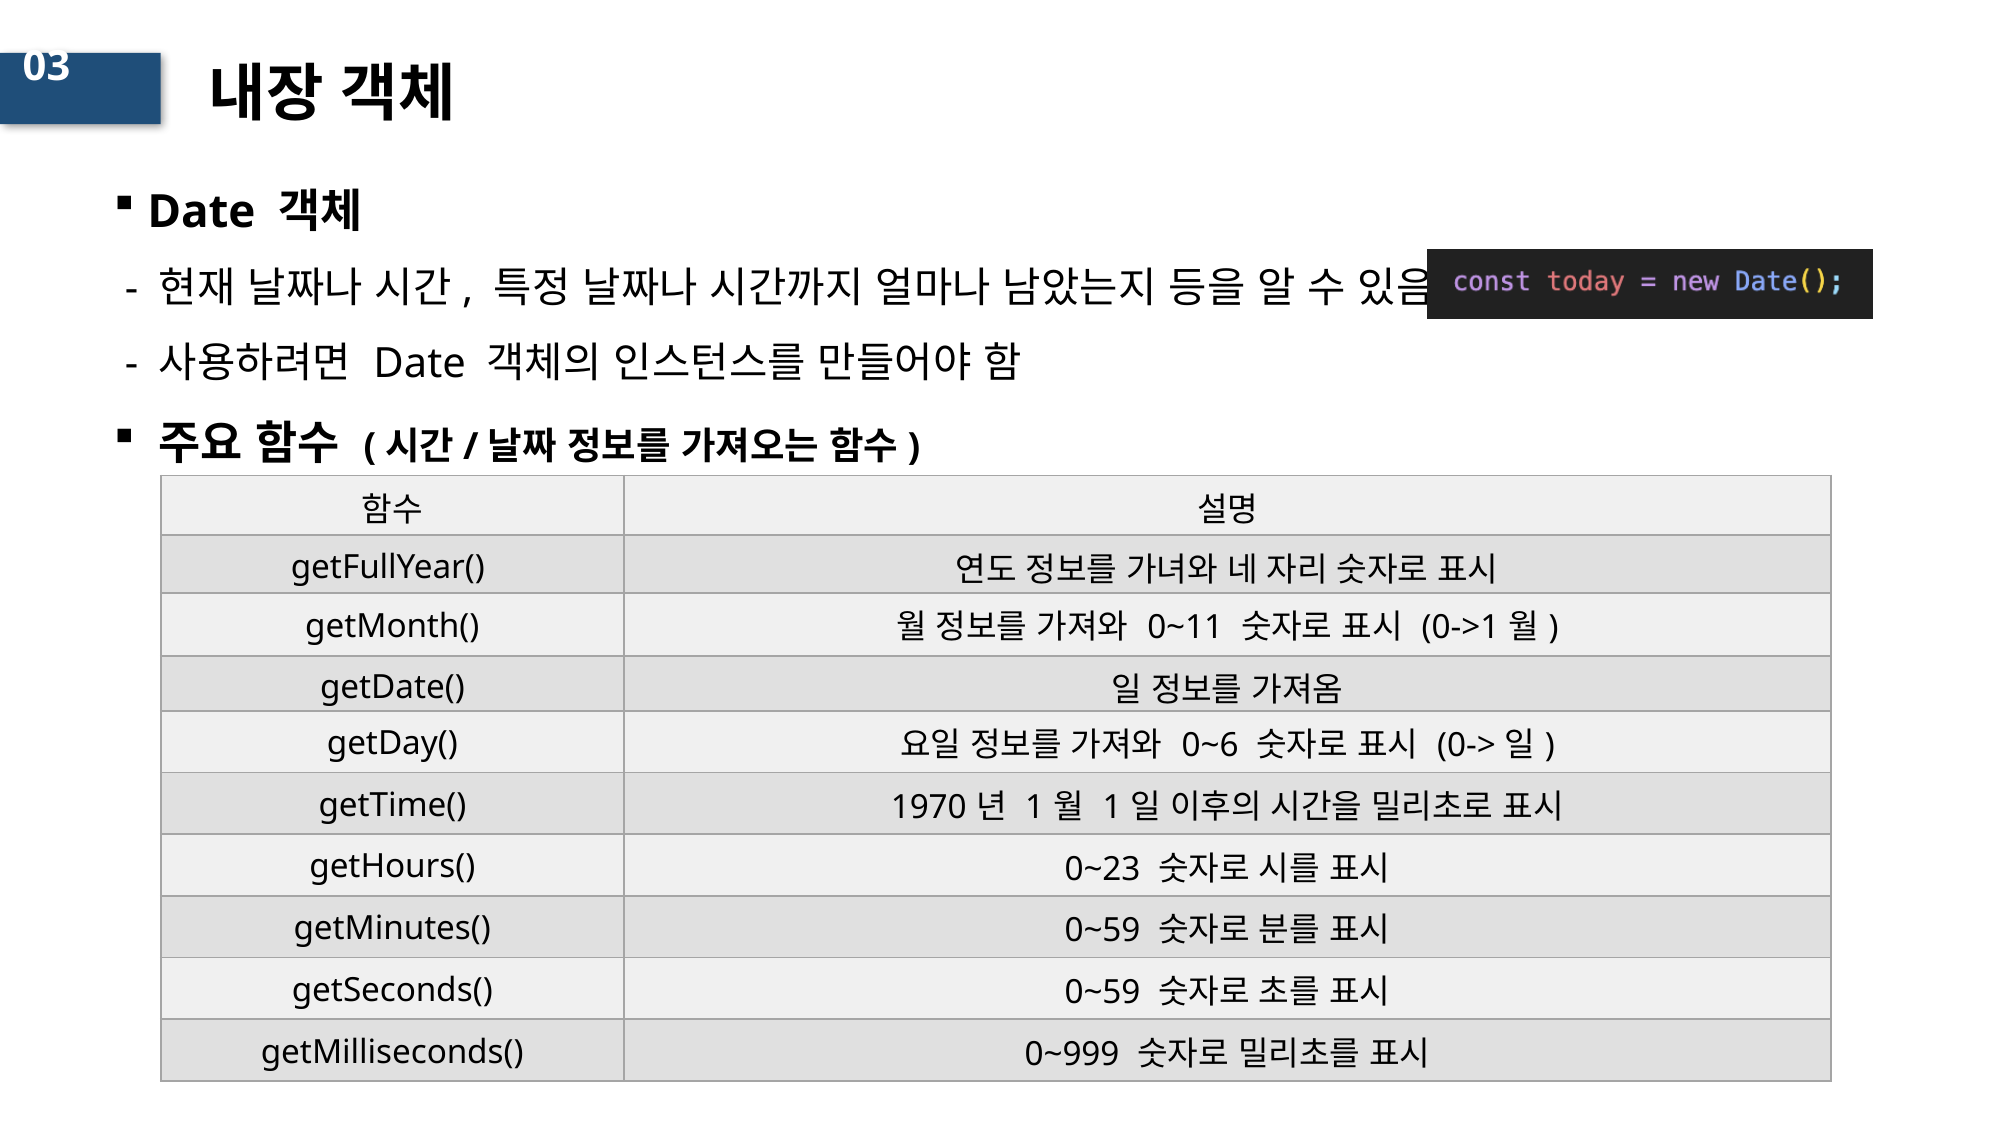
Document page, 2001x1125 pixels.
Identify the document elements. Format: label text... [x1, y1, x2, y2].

table_cell getFullYear() [162, 536, 623, 592]
title 내장 객체 [193, 43, 1181, 146]
text_box 03 [0, 52, 162, 125]
table_cell 0~59 숫자로 초를 표시 [625, 958, 1830, 1018]
table_cell getTime() [162, 773, 623, 833]
table_cell 월 정보를 가져와 0~11 숫자로 표시 (0->1월) [625, 594, 1830, 655]
table_cell getMonth() [162, 594, 623, 655]
picture [1427, 249, 1873, 319]
table_cell 일 정보를 가져옴 [625, 657, 1830, 710]
table_cell 요일 정보를 가져와 0~6 숫자로 표시 (0->일) [625, 712, 1830, 772]
table_header 함수 [162, 476, 623, 534]
table_cell 0~999 숫자로 밀리초를 표시 [625, 1020, 1830, 1080]
table_cell 1970년 1월 1일 이후의 시간을 밀리초로 표시 [625, 773, 1830, 833]
table_cell getDay() [162, 712, 623, 772]
text_box Date 객체 - 현재 날짜나 시간, 특정 날짜나 시간까지 얼마나 남았는지 등을 알 수 있음 - 사용하려면 Date 객체의 인스턴스를 만들어야 함 주요 함수 (시간/날짜 정보를 가져오는 함수) [99, 146, 1901, 551]
table_cell 0~23 숫자로 시를 표시 [625, 835, 1830, 895]
table_cell getHours() [162, 835, 623, 895]
table_cell 연도 정보를 가녀와 네 자리 숫자로 표시 [625, 536, 1830, 592]
table_cell getMinutes() [162, 897, 623, 957]
table_cell getSeconds() [162, 958, 623, 1018]
table_cell 0~59 숫자로 분를 표시 [625, 897, 1830, 957]
table_cell getDate() [162, 657, 623, 710]
table_header 설명 [625, 476, 1830, 534]
table_cell getMilliseconds() [162, 1020, 623, 1080]
